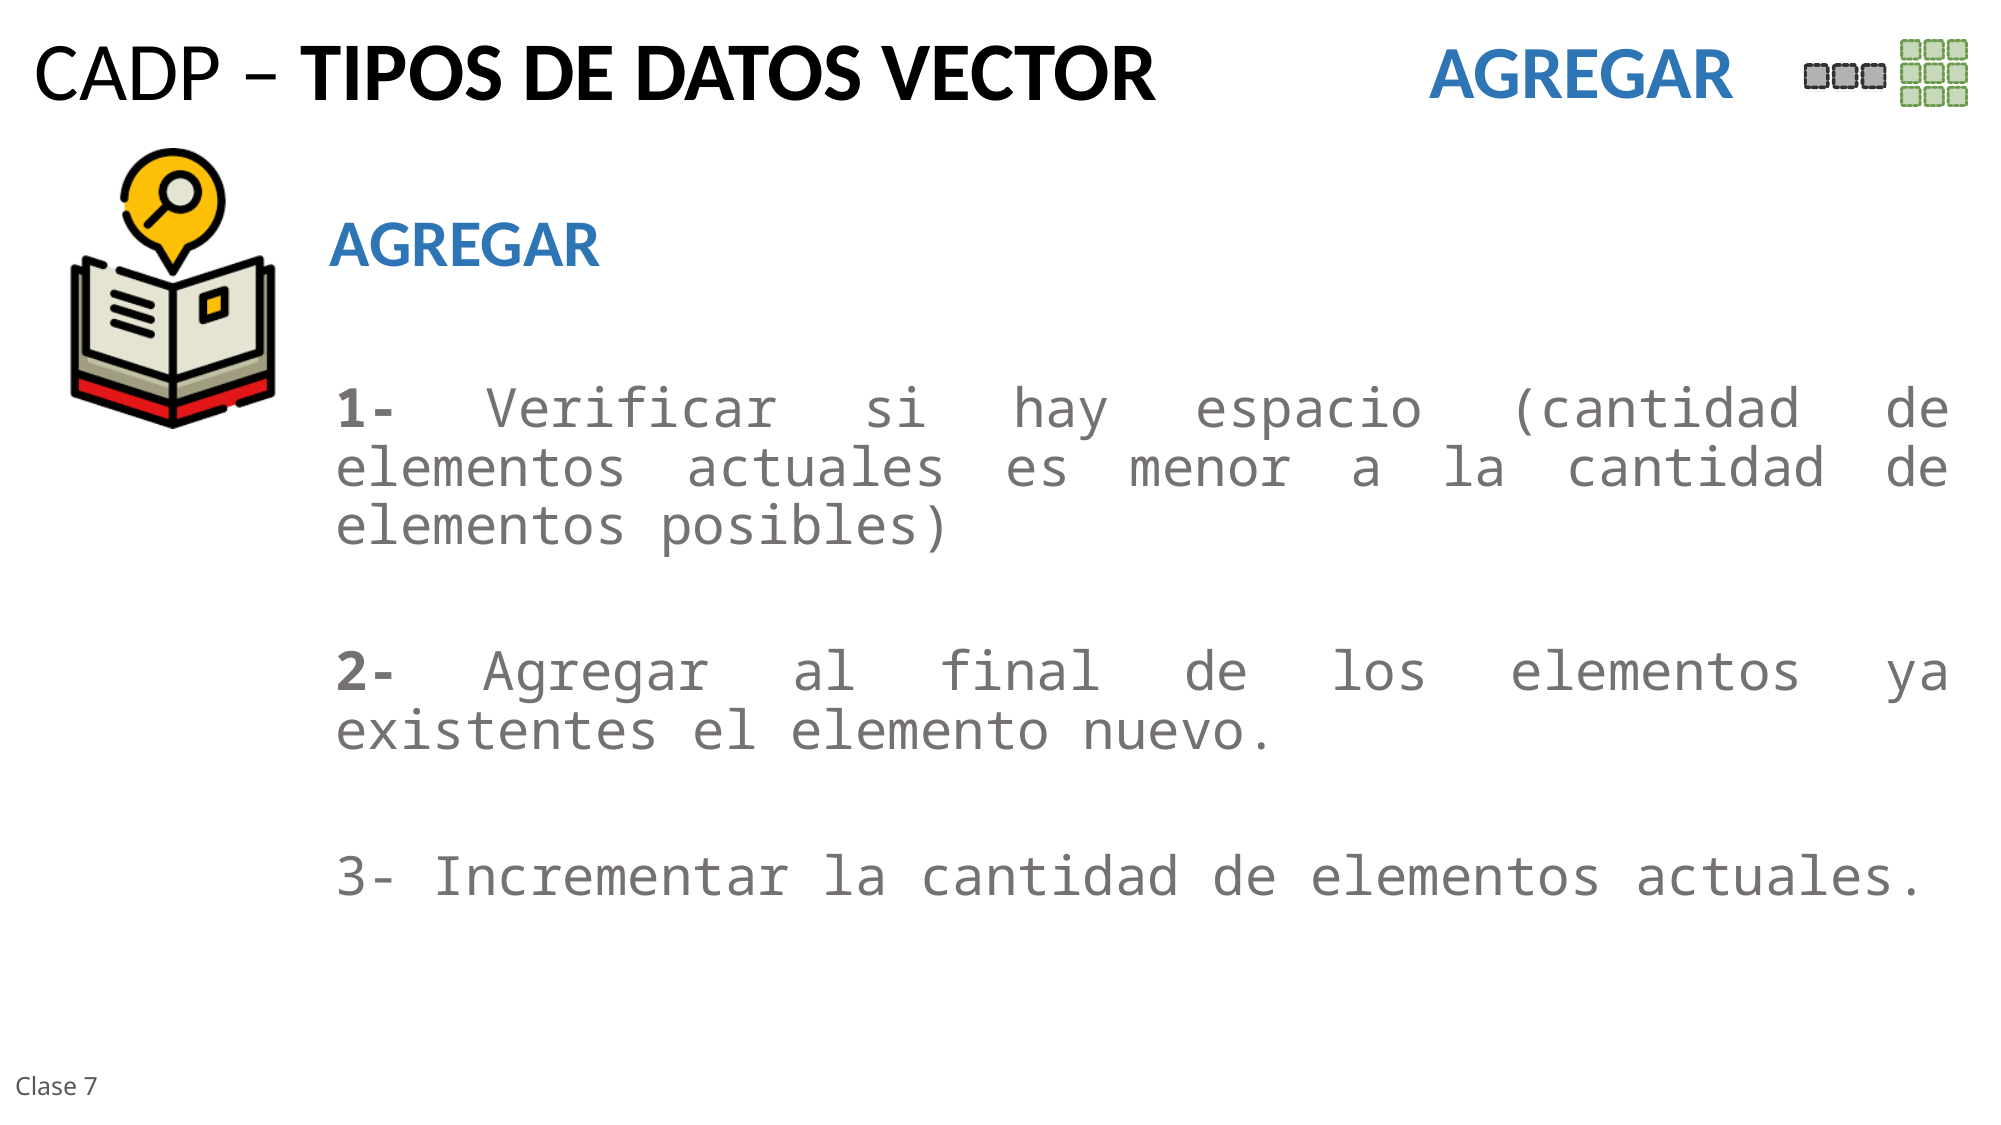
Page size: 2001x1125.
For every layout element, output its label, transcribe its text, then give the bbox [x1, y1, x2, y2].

picture [32, 148, 313, 429]
text_box 1- Verificar si hay espacio (cantidad de elementos actuales es menor a la cantidad de elementos posibles) 2- Agregar al final de los elementos ya existentes el elemento nuevo. 3- Incrementar la cantidad de elementos actuales. [320, 373, 1967, 896]
picture [1900, 39, 1968, 107]
text_box AGREGAR [318, 192, 1154, 288]
text_box CADP – TIPOS DE DATOS VECTOR [19, 21, 1544, 136]
text_box Clase 7 [0, 1052, 162, 1118]
picture [1803, 62, 1887, 92]
text_box AGREGAR [1414, 16, 1780, 122]
